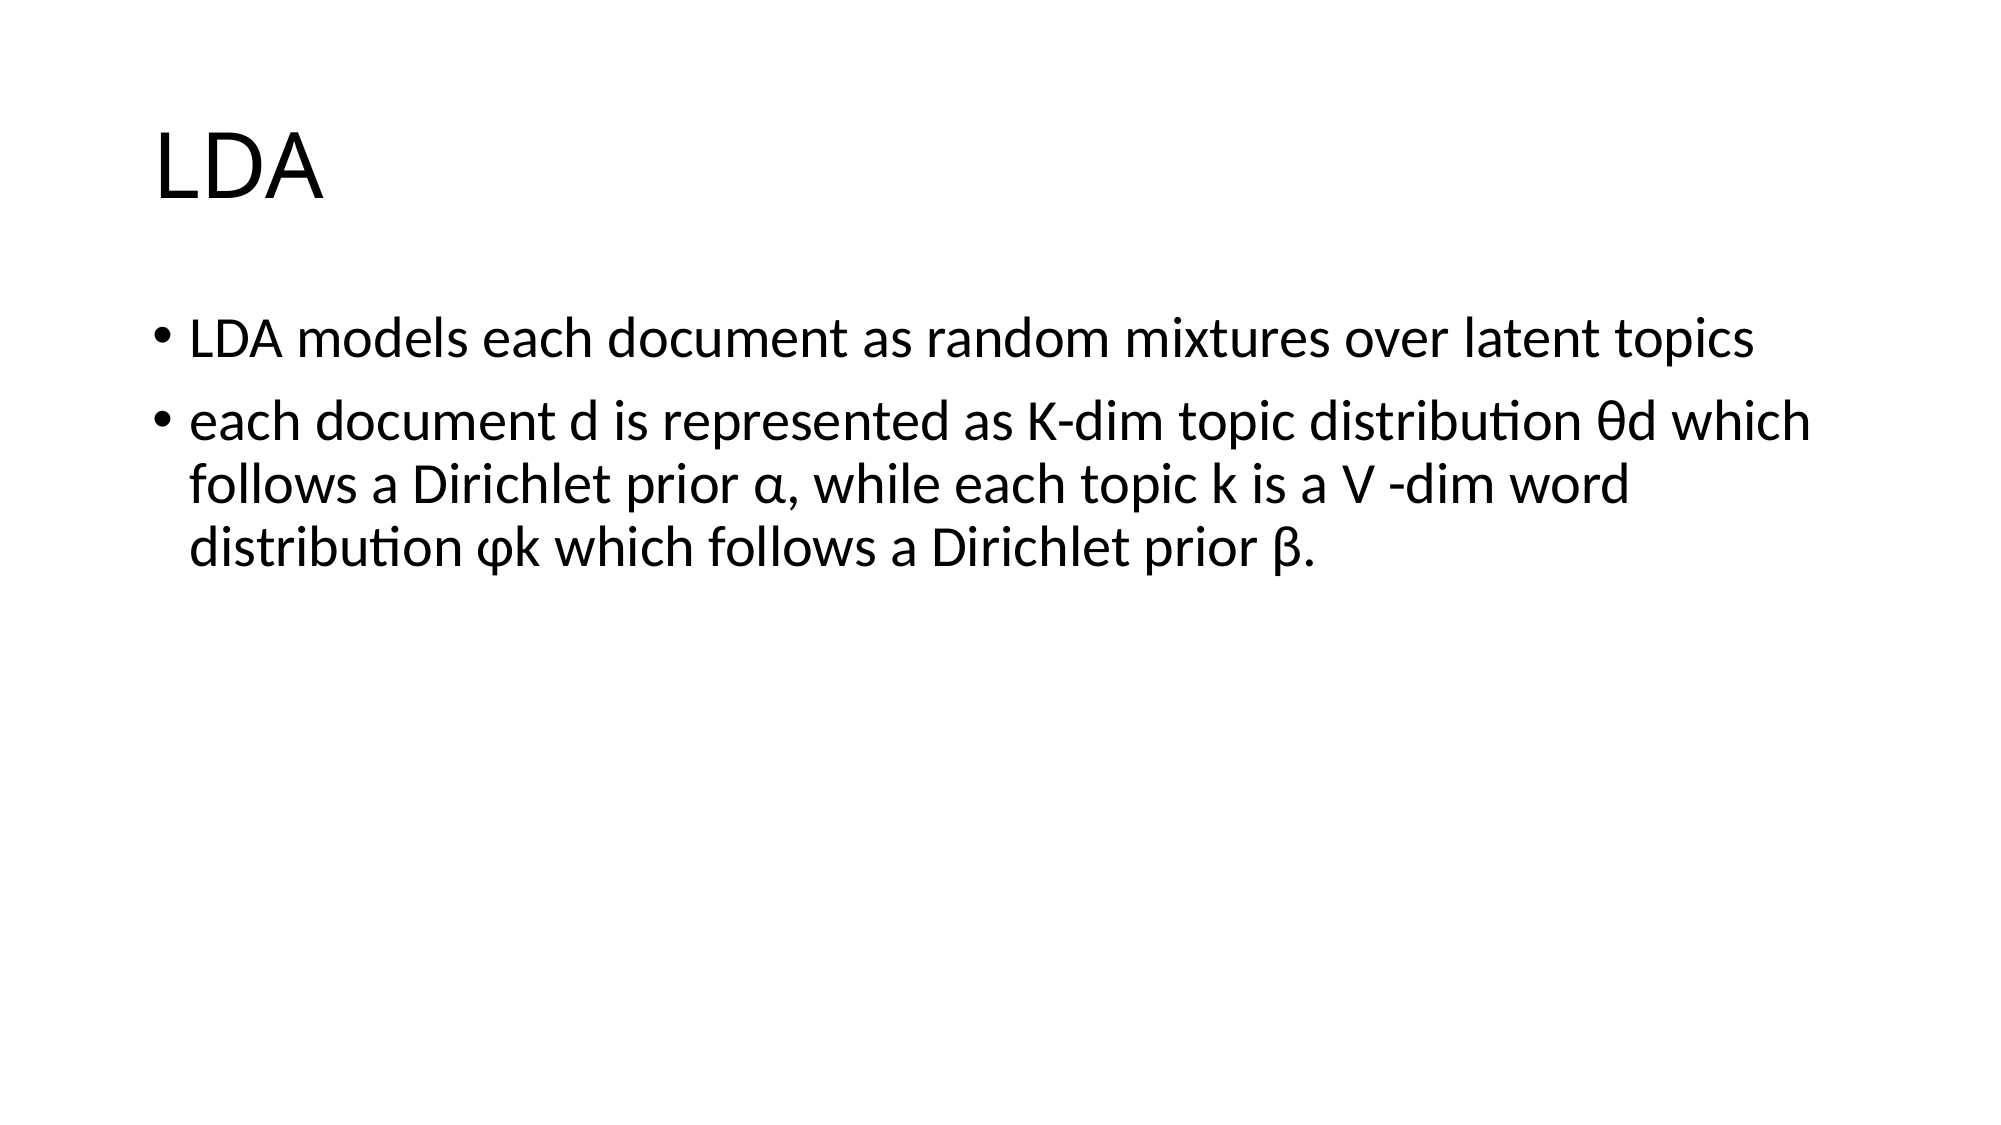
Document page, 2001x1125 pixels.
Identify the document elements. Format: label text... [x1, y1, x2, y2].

title LDA [137, 59, 1863, 278]
list LDA models each document as random mixtures over latent topics each document d is represented as K-dim topic distribution θd which follows a Dirichlet prior α, while each topic k is a V -dim word distribution φk which follows a Dirichlet prior β. [137, 299, 1863, 1014]
